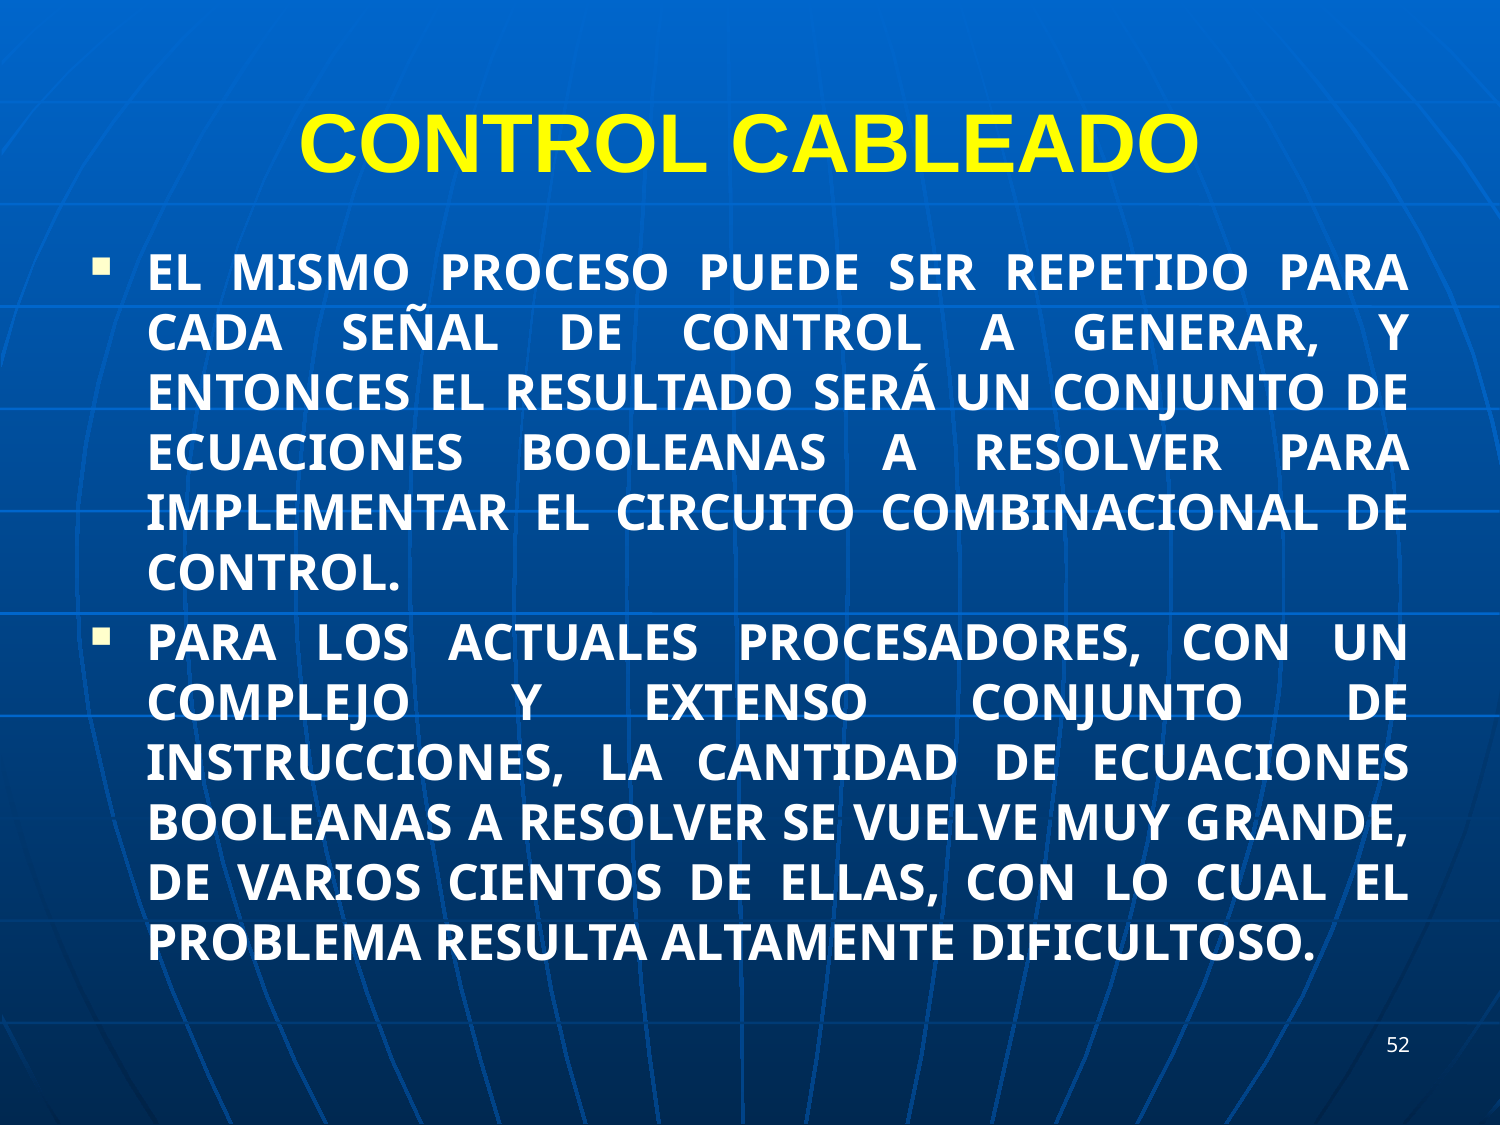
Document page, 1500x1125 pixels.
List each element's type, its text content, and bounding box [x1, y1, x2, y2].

title CONTROL CABLEADO [74, 45, 1426, 232]
slide_number 52 [1074, 1023, 1426, 1100]
list El mismo proceso puede ser repetido para cada señal de control a generar, y entonces el resultado será un conjunto de ecuaciones booleanas a resolver para implementar el circuito combinacional de control. para los actuales procesadores, con un complejo y extenso conjunto de instrucciones, la cantidad de ecuaciones booleanas a resolver se vuelve muy grande, de varios cientos de ellas, con lo cual el problema resulta altamente dificultoso. [74, 232, 1426, 976]
